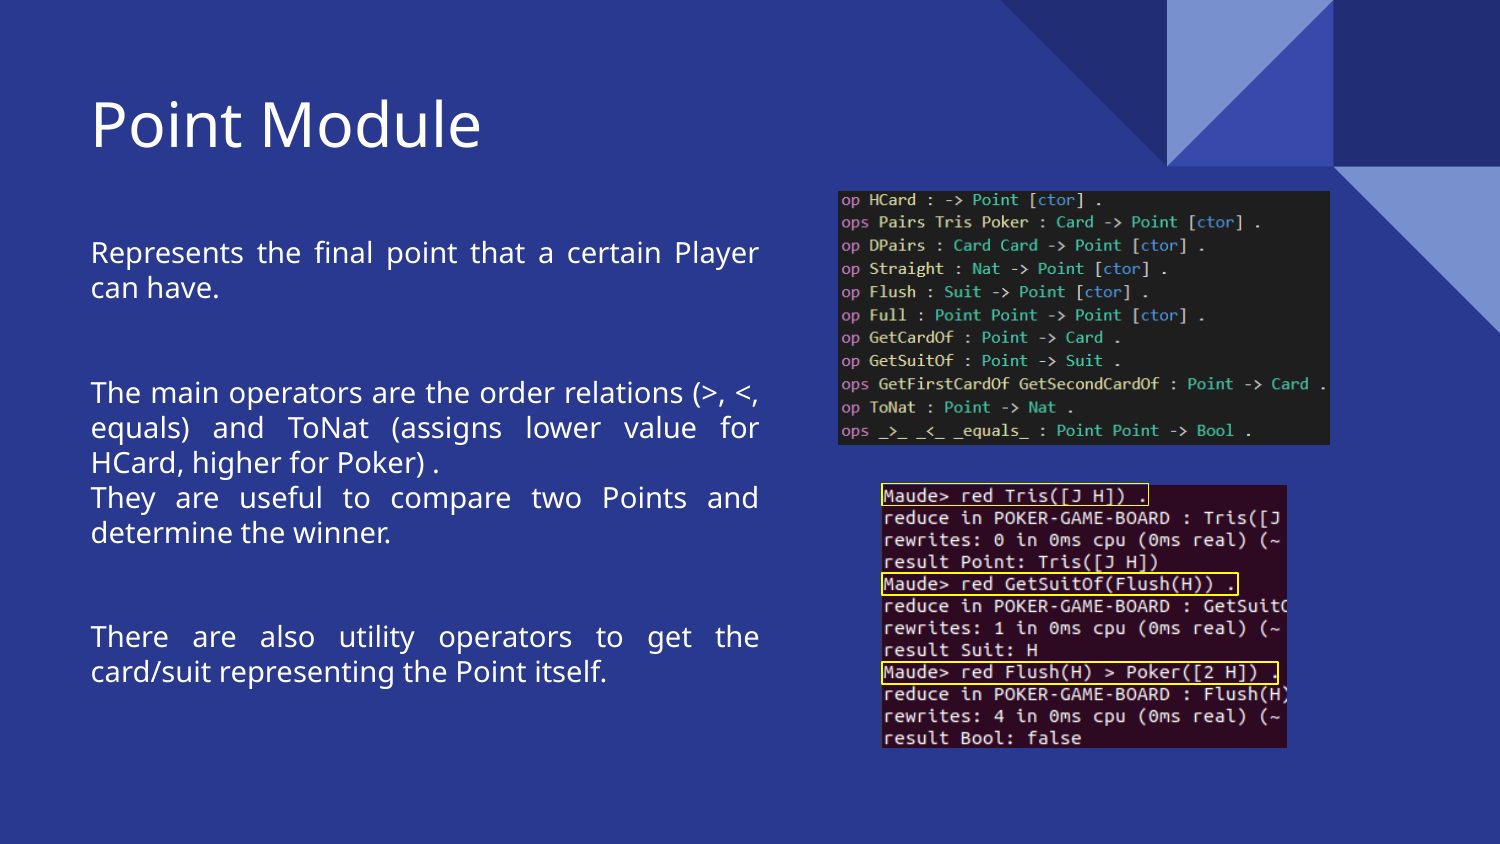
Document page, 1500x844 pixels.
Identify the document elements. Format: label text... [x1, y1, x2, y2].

picture [838, 191, 1330, 446]
text_box Represents the final point that a certain Player can have. The main operators are the order relations (>, <, equals) and ToNat (assigns lower value for HCard, higher for Poker) . They are useful to compare two Points and determine the winner. There are also utility operators to get the card/suit representing the Point itself. [75, 219, 776, 784]
title Point Module [75, 53, 1425, 192]
picture [881, 485, 1287, 749]
